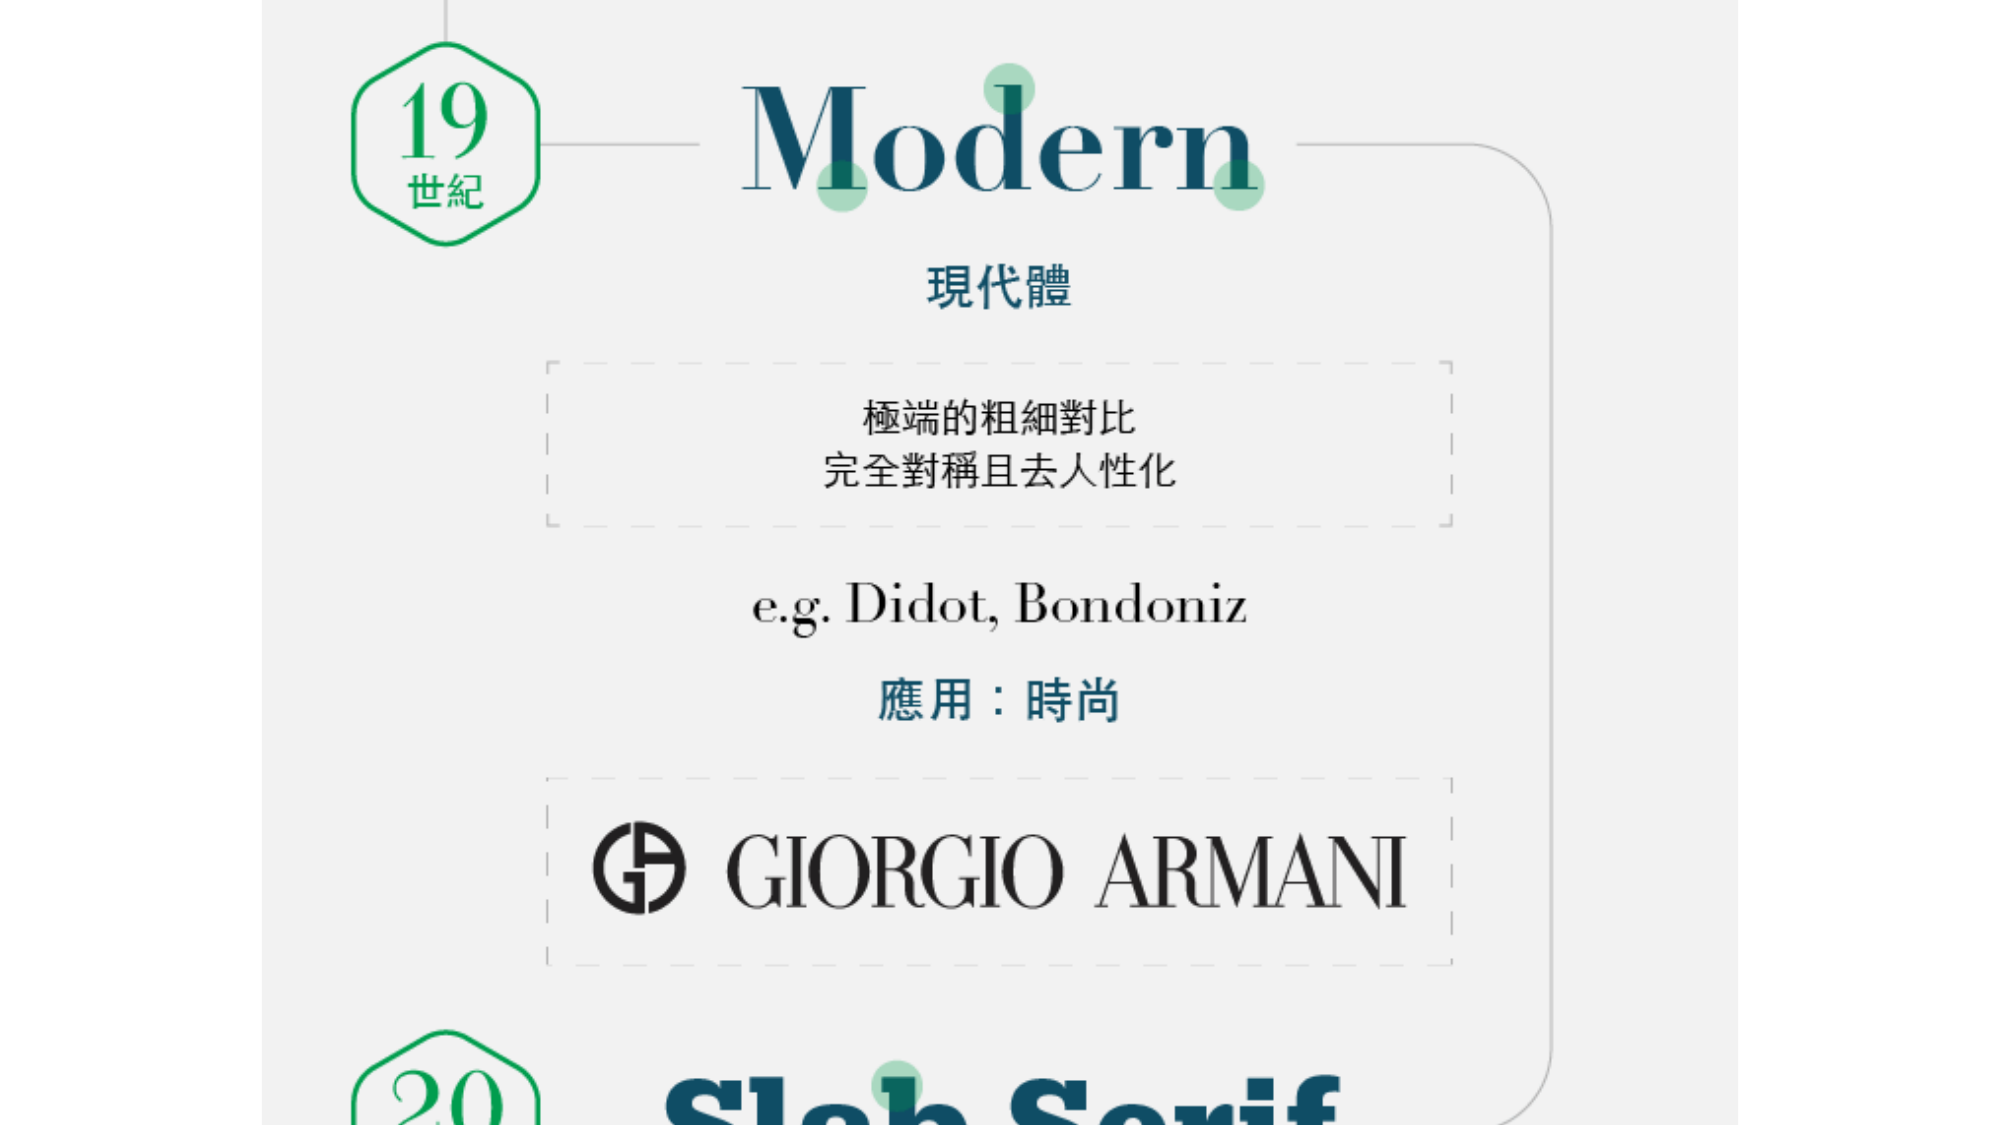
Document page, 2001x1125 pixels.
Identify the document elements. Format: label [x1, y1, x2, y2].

picture [261, 0, 1739, 1125]
